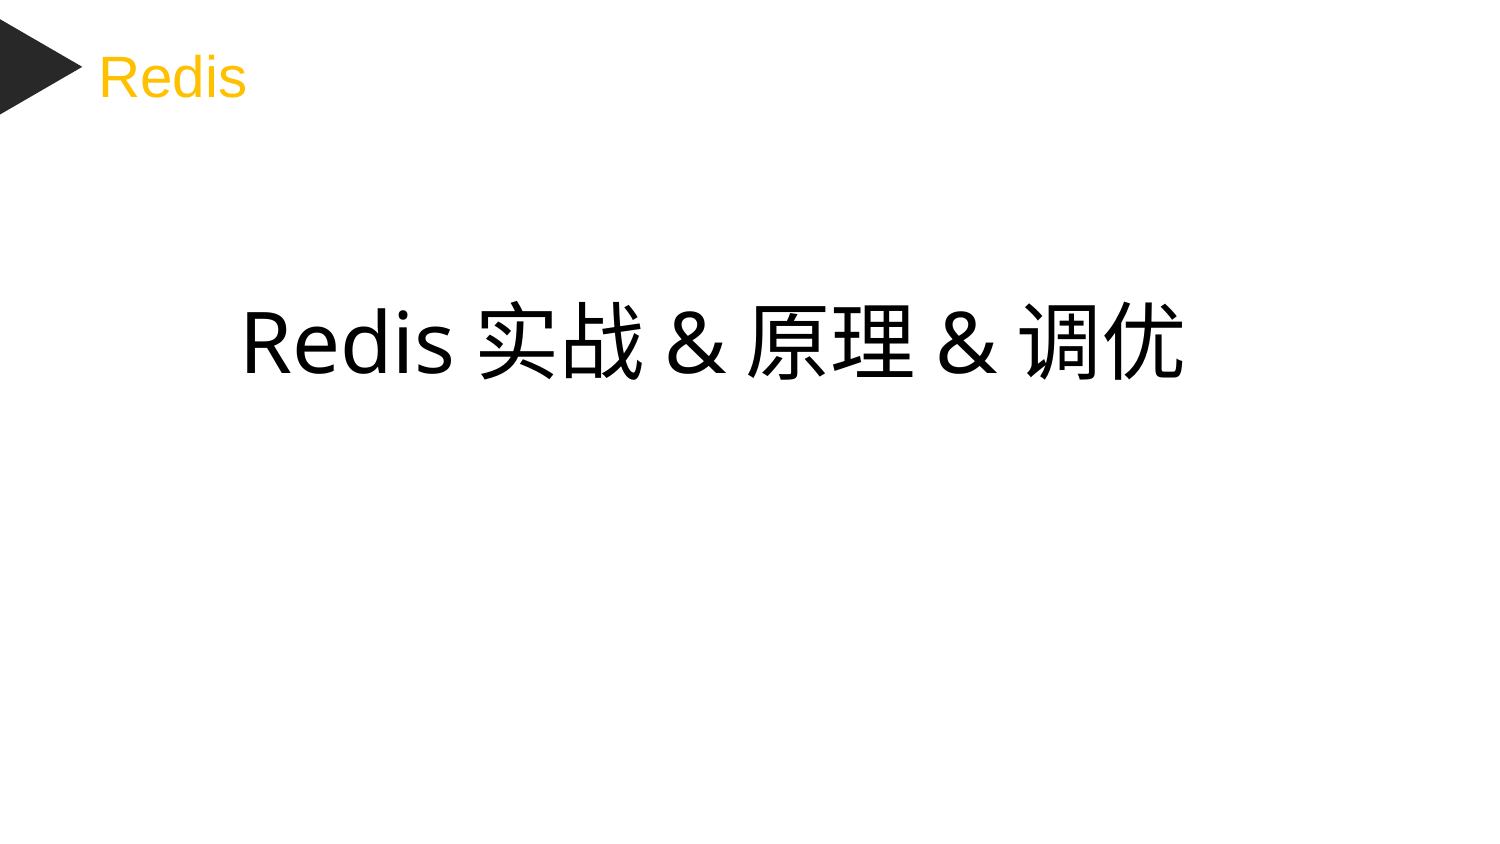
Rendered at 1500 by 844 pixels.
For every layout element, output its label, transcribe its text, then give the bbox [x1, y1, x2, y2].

text_box Redis [83, 32, 263, 117]
text_box [0, 19, 83, 115]
text_box Redis实战&原理&调优 [64, 280, 1362, 604]
